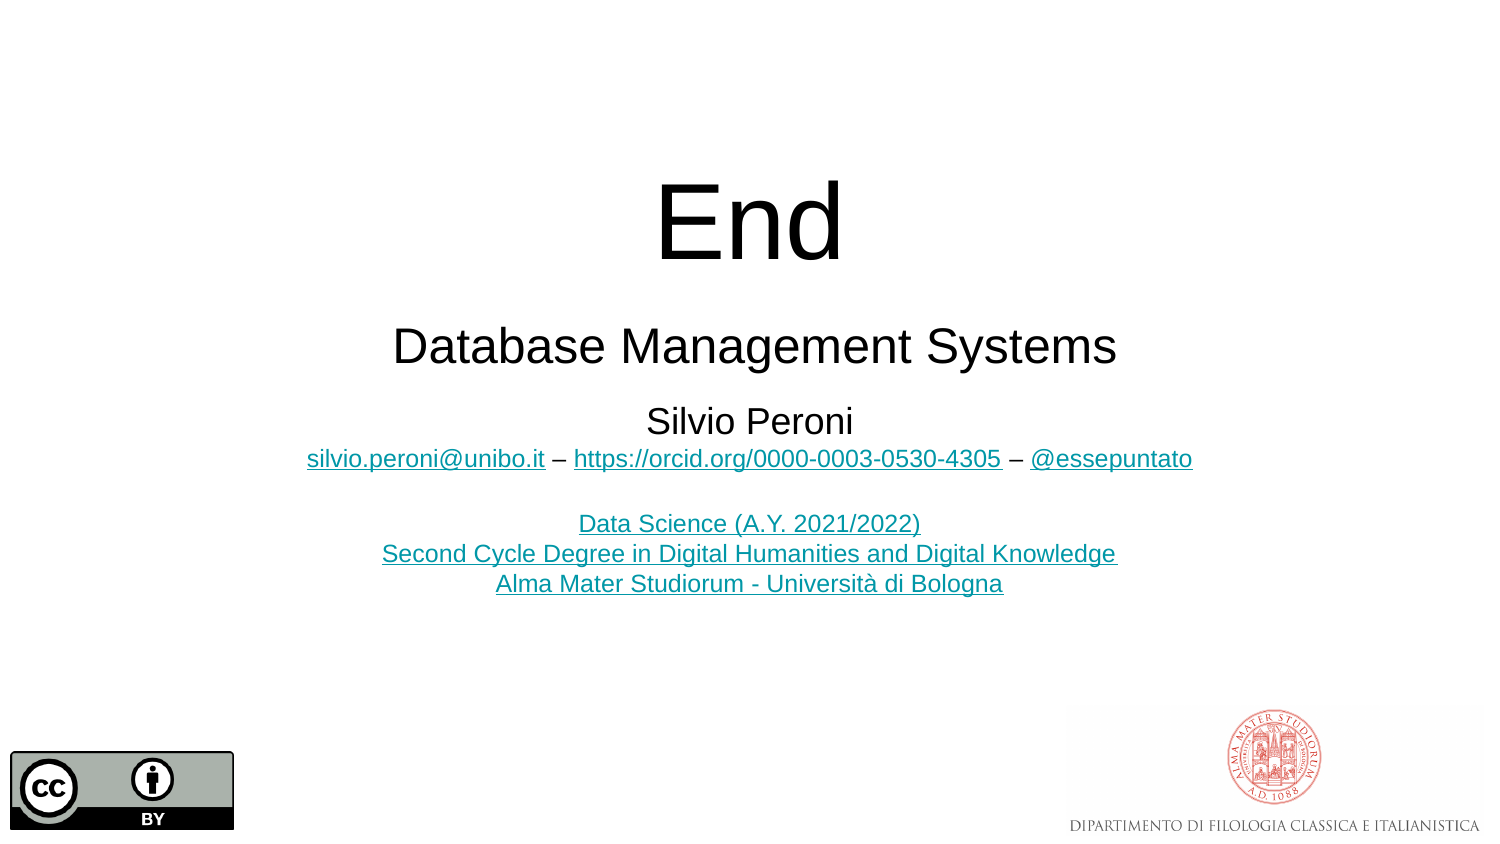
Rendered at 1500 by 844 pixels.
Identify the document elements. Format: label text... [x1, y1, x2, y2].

title End [51, 0, 1449, 289]
text_box Silvio Peroni silvio.peroni@unibo.it – https://orcid.org/0000-0003-0530-4305 – @essepuntato Data Science (A.Y. 2021/2022) Second Cycle Degree in Digital Humanities and Digital Knowledge Alma Mater Studiorum - Università di Bologna [80, 382, 1420, 644]
picture [1066, 705, 1485, 836]
picture [10, 750, 235, 830]
subtitle Database Management Systems [10, 289, 1500, 420]
